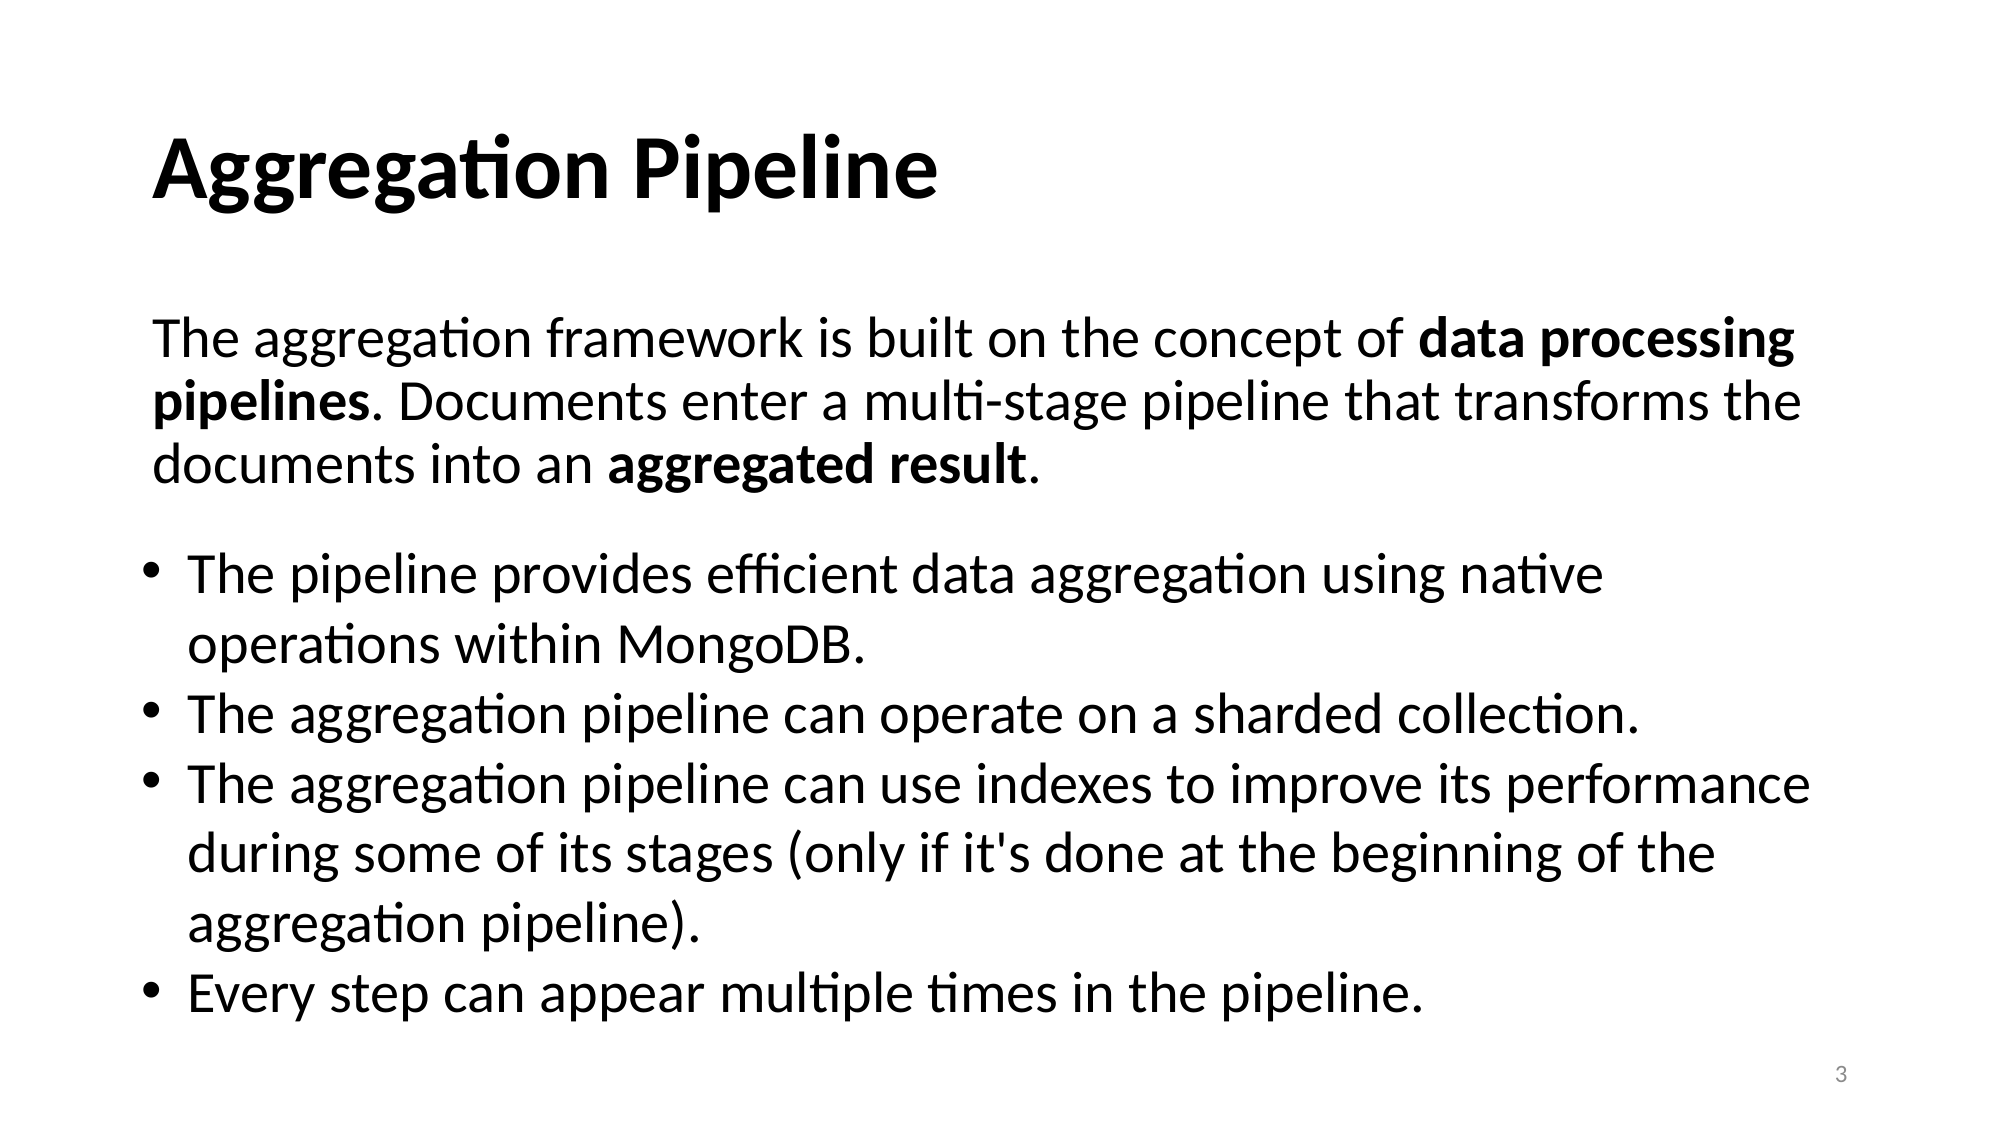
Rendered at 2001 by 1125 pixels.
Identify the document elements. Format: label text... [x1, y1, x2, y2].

text_box The pipeline provides efficient data aggregation using native operations within MongoDB. The aggregation pipeline can operate on a sharded collection. The aggregation pipeline can use indexes to improve its performance during some of its stages (only if it's done at the beginning of the aggregation pipeline). Every step can appear multiple times in the pipeline. [126, 527, 1874, 1032]
slide_number 3 [1412, 1042, 1863, 1103]
title Aggregation Pipeline [137, 59, 1863, 278]
list The aggregation framework is built on the concept of data processing pipelines. Documents enter a multi-stage pipeline that transforms the documents into an aggregated result. [137, 299, 1863, 527]
